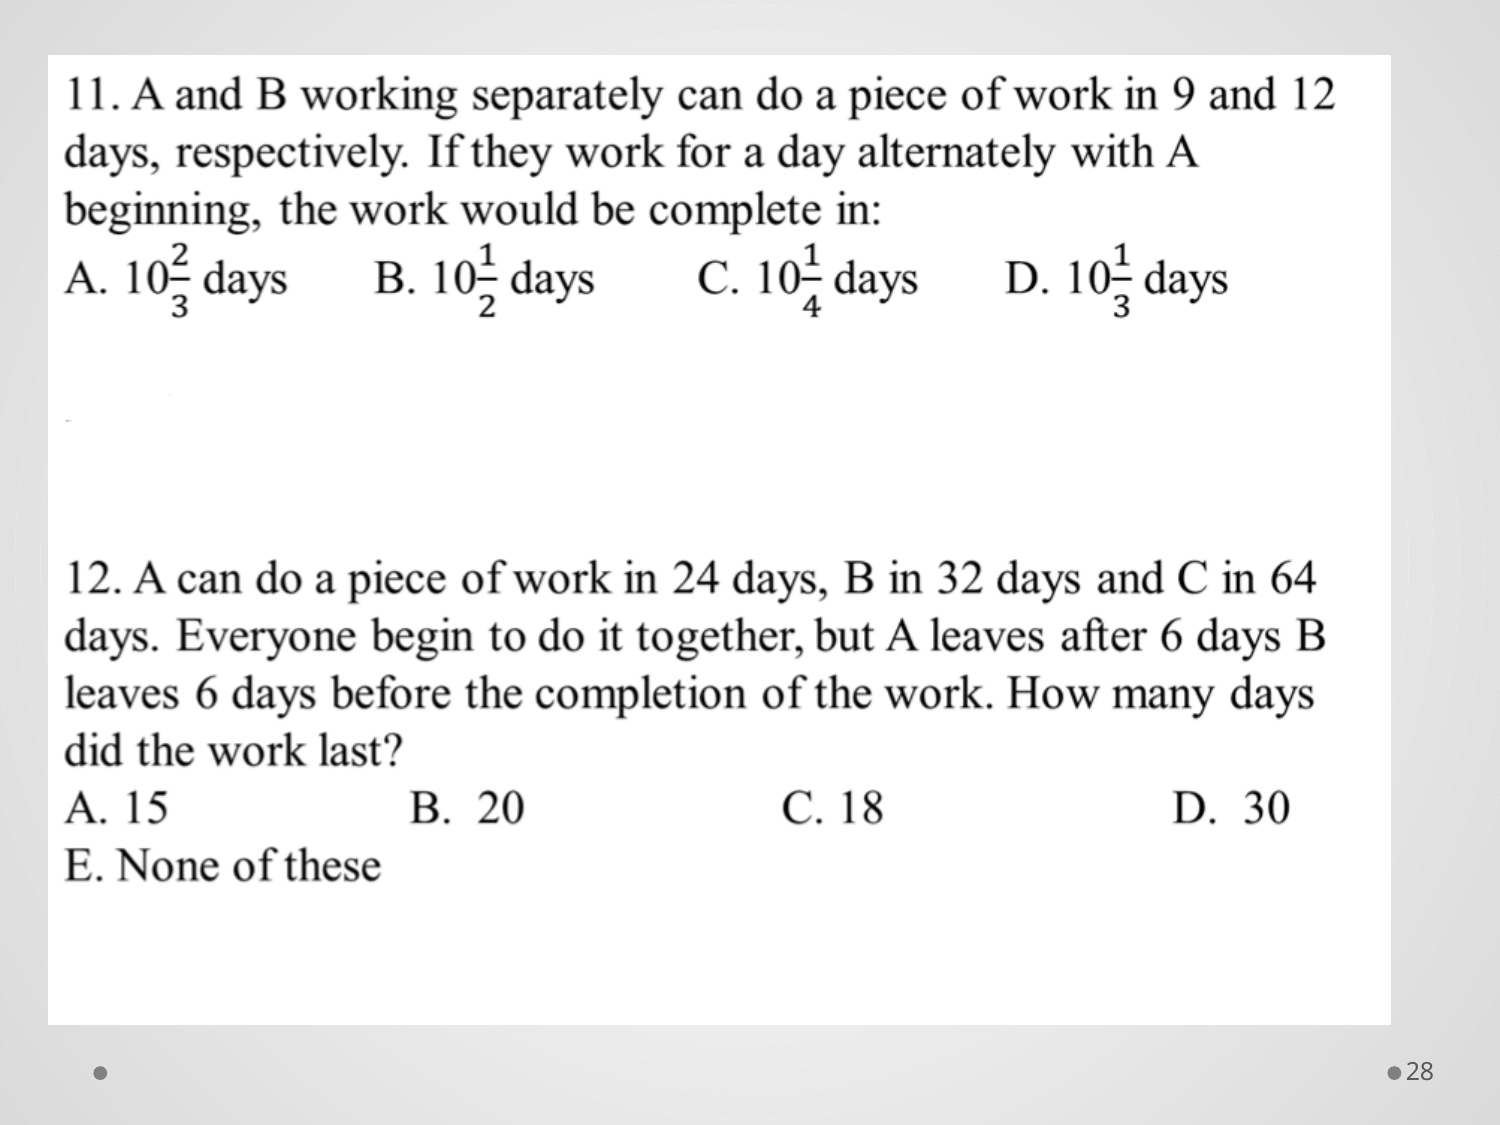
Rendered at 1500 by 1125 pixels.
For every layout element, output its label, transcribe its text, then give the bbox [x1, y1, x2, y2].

picture [47, 55, 1392, 1026]
slide_number 28 [1401, 1042, 1494, 1103]
